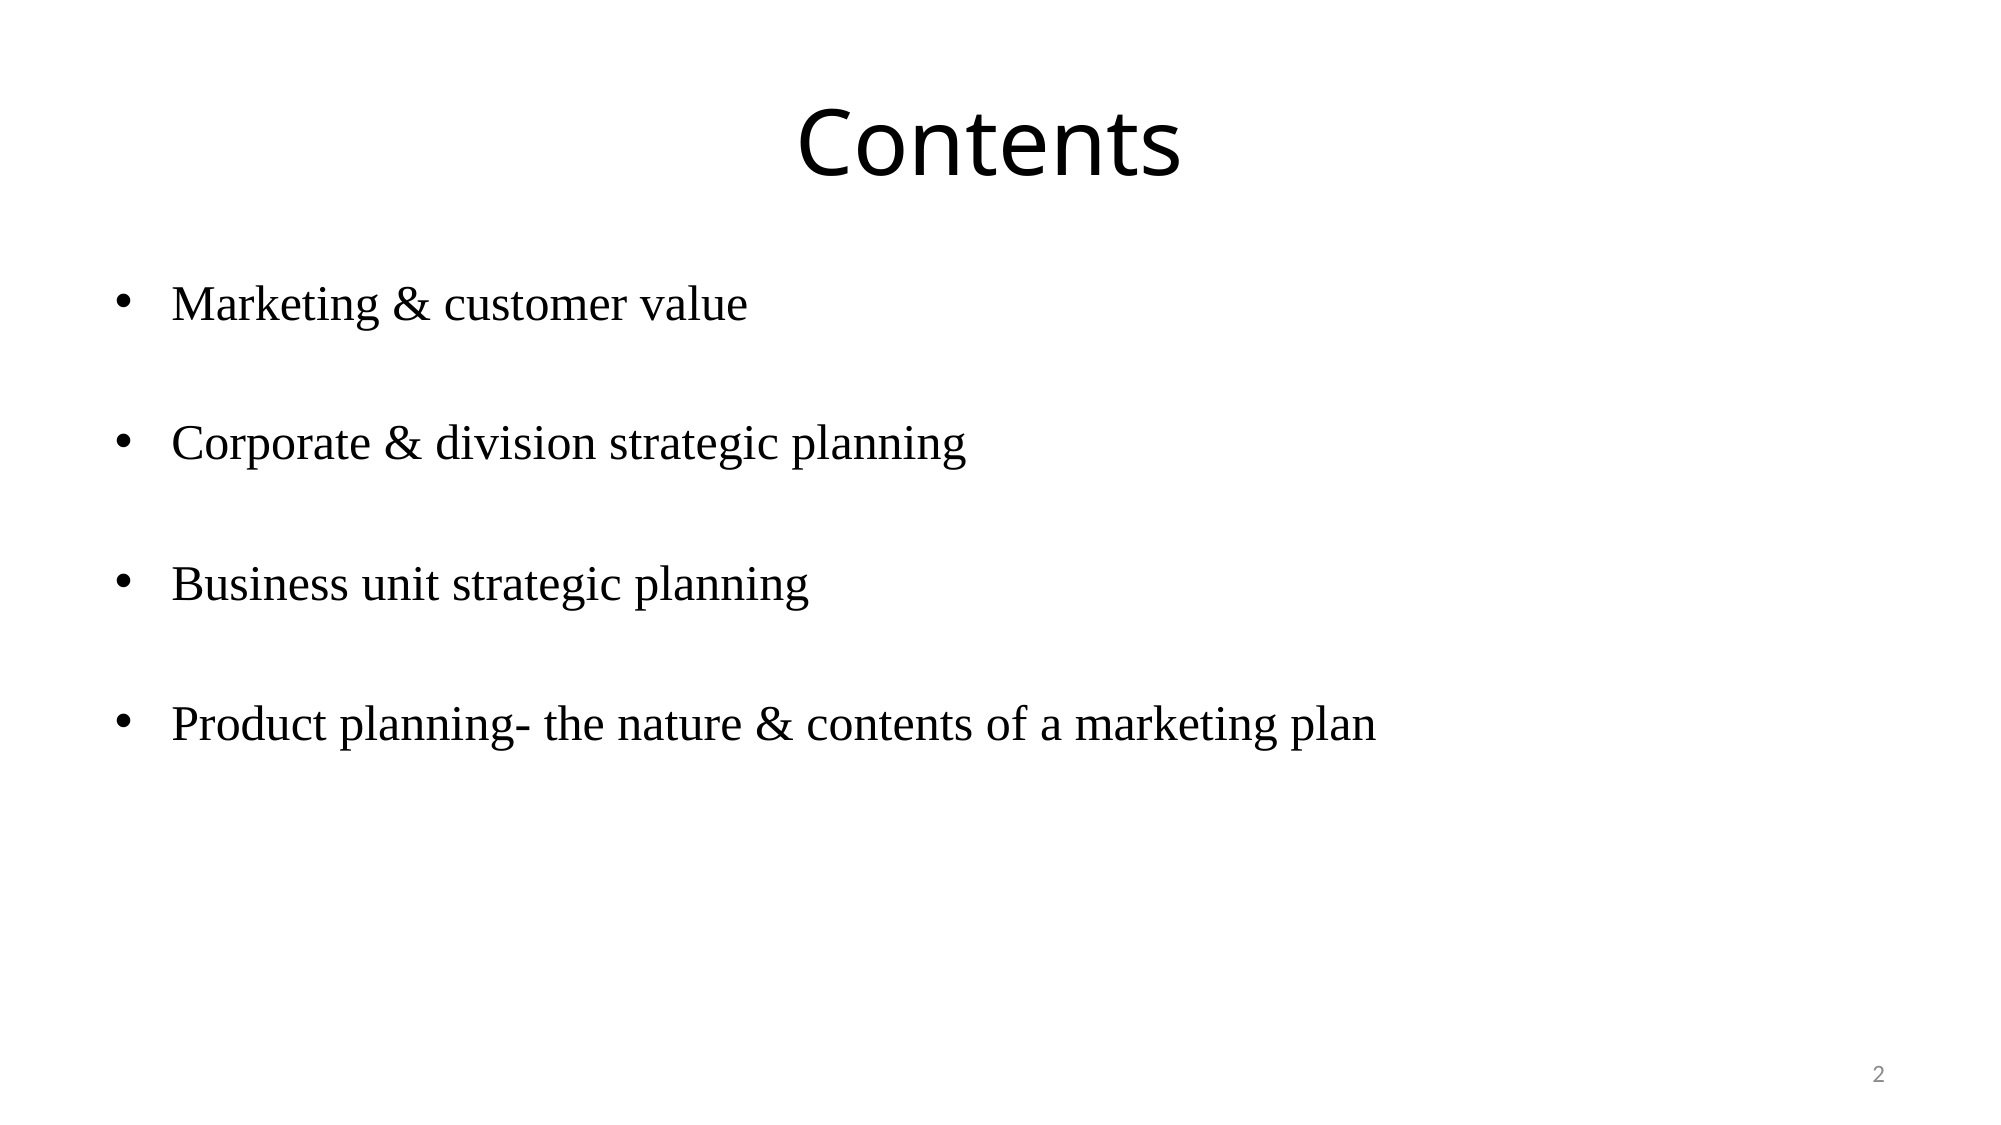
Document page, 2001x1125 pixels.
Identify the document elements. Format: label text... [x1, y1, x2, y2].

list Marketing & customer value Corporate & division strategic planning Business unit strategic planning Product planning- the nature & contents of a marketing plan [99, 262, 1900, 1005]
title Contents [99, 45, 1900, 233]
slide_number 2 [1433, 1042, 1900, 1103]
